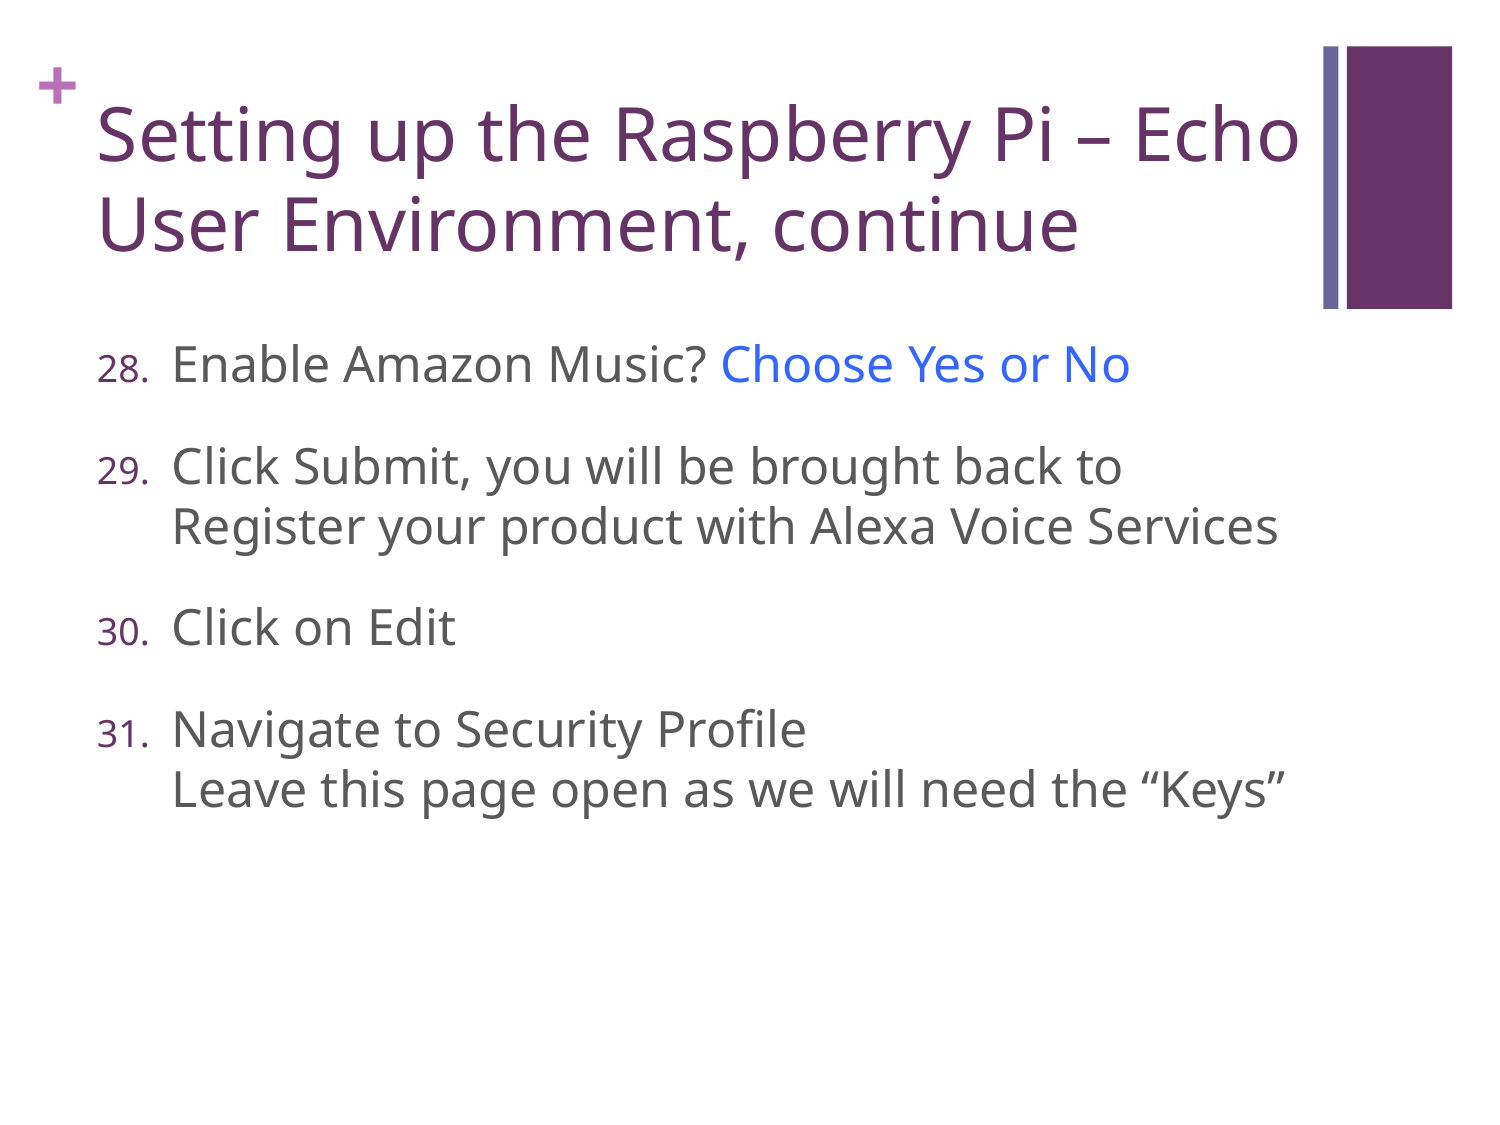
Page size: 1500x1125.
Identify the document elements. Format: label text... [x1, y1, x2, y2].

list Enable Amazon Music? Choose Yes or No Click Submit, you will be brought back to Register your product with Alexa Voice Services Click on Edit Navigate to Security Profile Leave this page open as we will need the “Keys” [81, 324, 1322, 1005]
title Setting up the Raspberry Pi – Echo User Environment, continue [81, 79, 1322, 263]
